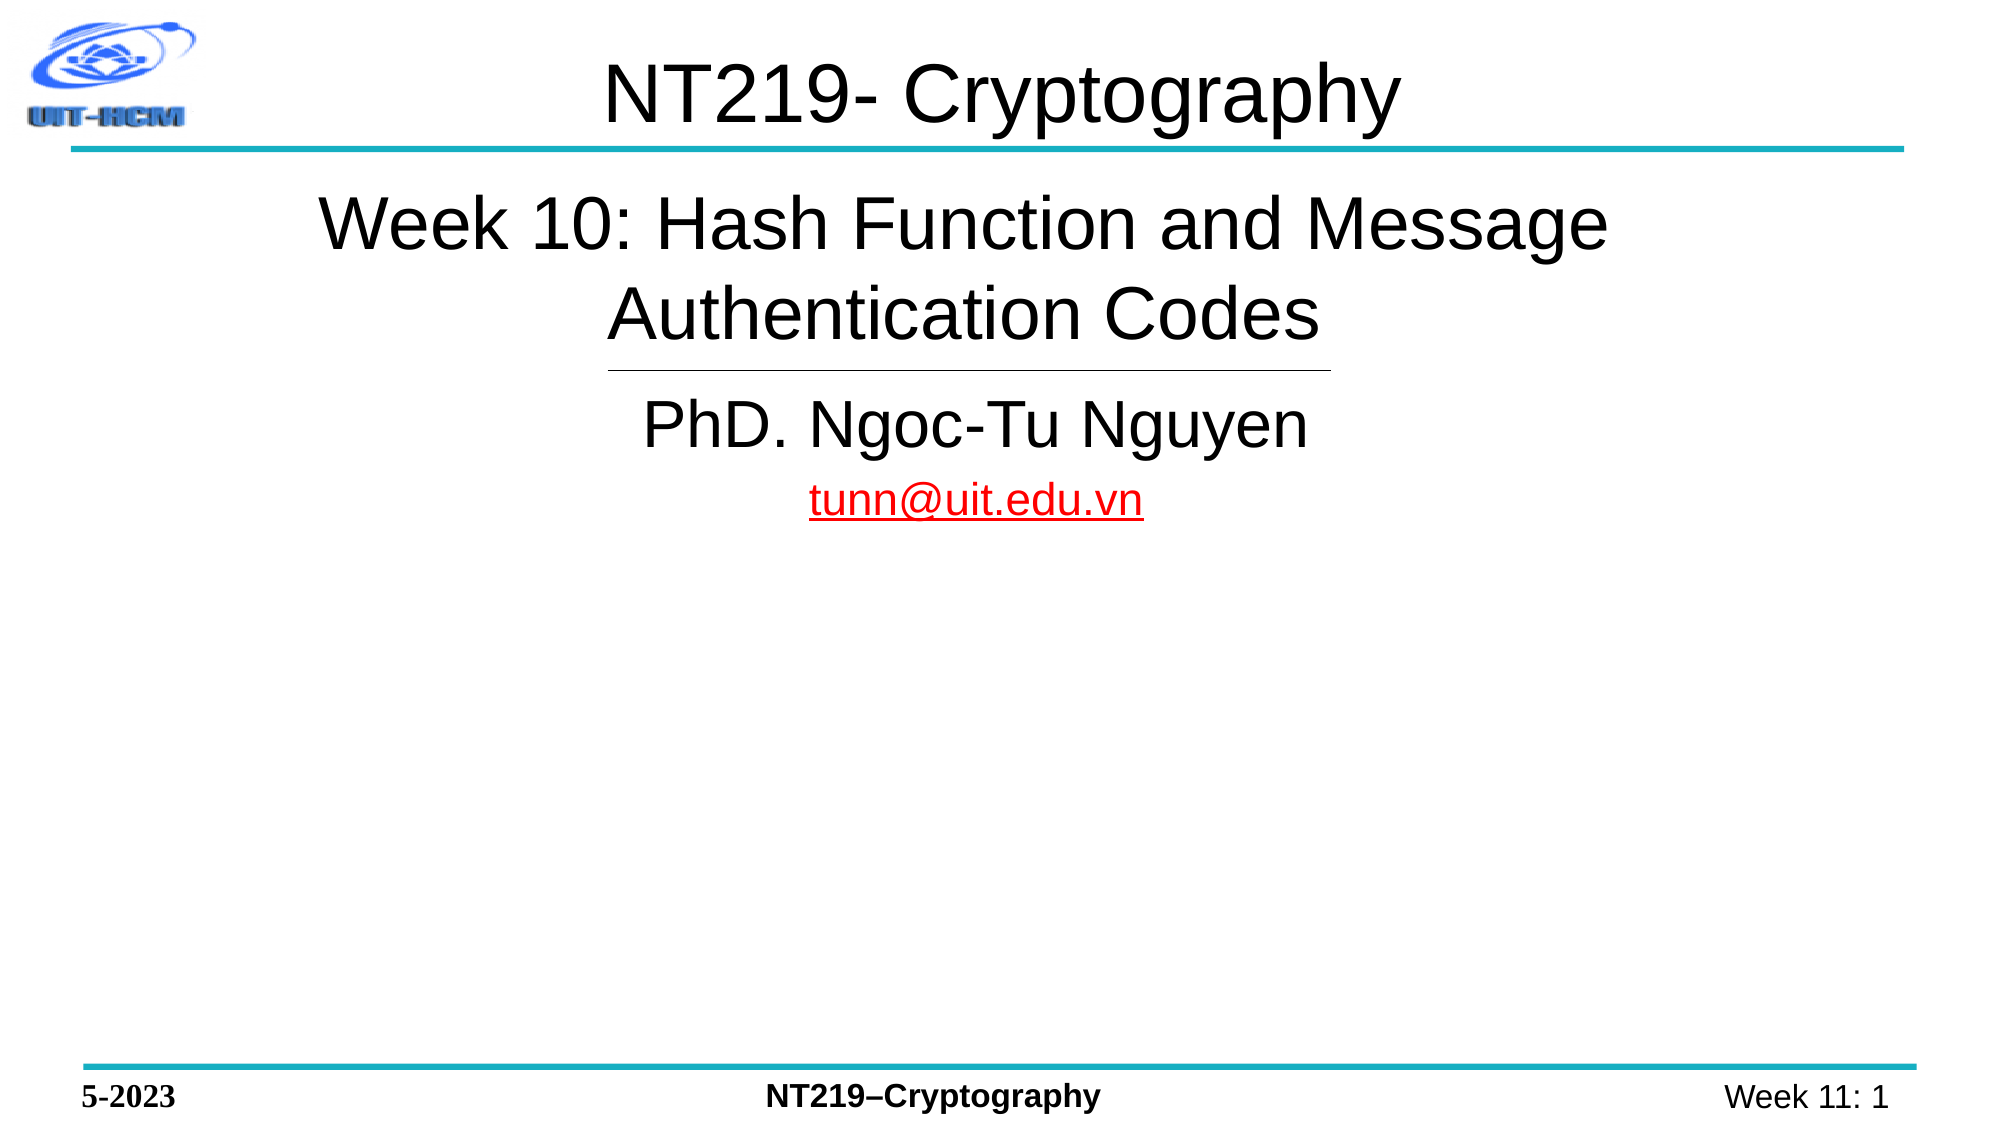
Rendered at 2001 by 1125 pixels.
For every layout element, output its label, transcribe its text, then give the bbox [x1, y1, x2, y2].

list PhD. Ngoc-Tu Nguyen tunn@uit.edu.vn [279, 436, 1674, 667]
picture [7, 9, 217, 138]
title NT219- Cryptography [456, 24, 1603, 155]
text_box Week 10: Hash Function and Message Authentication Codes [102, 183, 1827, 436]
